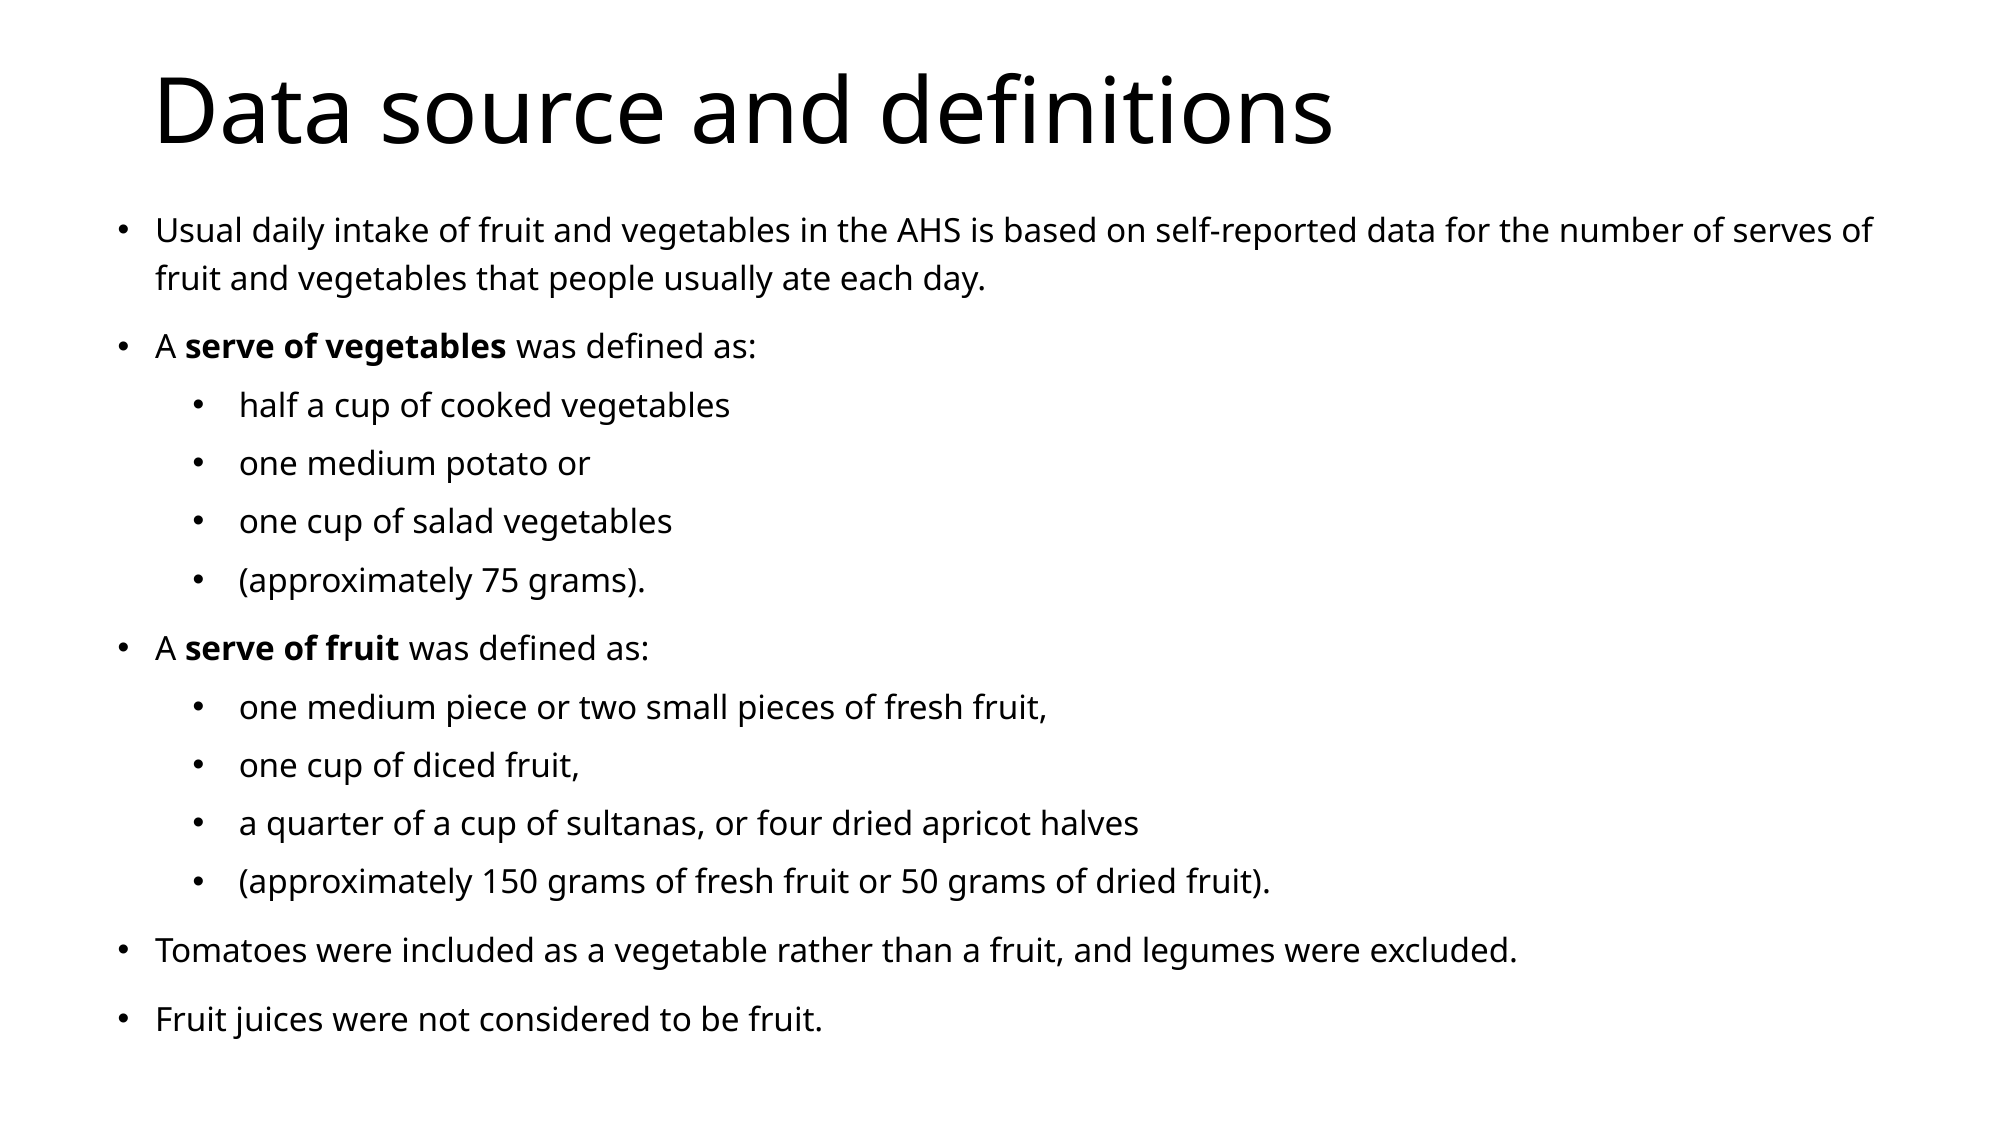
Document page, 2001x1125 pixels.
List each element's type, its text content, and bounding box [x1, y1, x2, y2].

title Data source and definitions [137, 59, 1863, 193]
list Usual daily intake of fruit and vegetables in the AHS is based on self-reported data for the number of serves of fruit and vegetables that people usually ate each day. A serve of vegetables was defined as: half a cup of cooked vegetables one medium potato or one cup of salad vegetables (approximately 75 grams). A serve of fruit was defined as: one medium piece or two small pieces of fresh fruit, one cup of diced fruit, a quarter of a cup of sultanas, or four dried apricot halves (approximately 150 grams of fresh fruit or 50 grams of dried fruit). Tomatoes were included as a vegetable rather than a fruit, and legumes were excluded. Fruit juices were not considered to be fruit. [102, 193, 1898, 1030]
